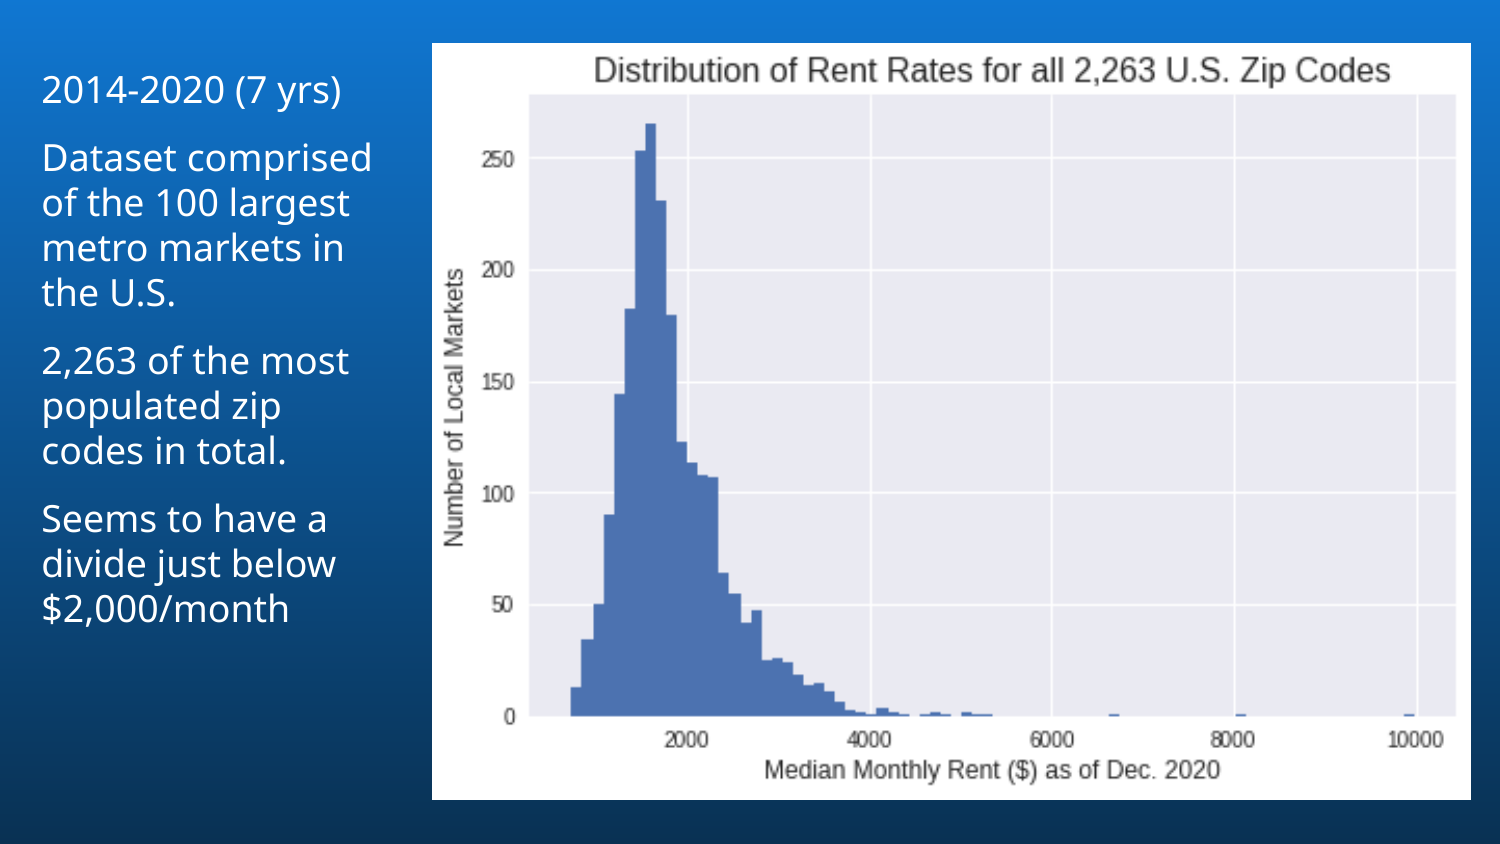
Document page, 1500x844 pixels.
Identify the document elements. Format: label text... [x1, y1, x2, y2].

title 2014-2020 (7 yrs) Dataset comprised of the 100 largest metro markets in the U.S. 2,263 of the most populated zip codes in total. Seems to have a divide just below $2,000/month [26, 51, 408, 799]
picture [432, 43, 1471, 800]
